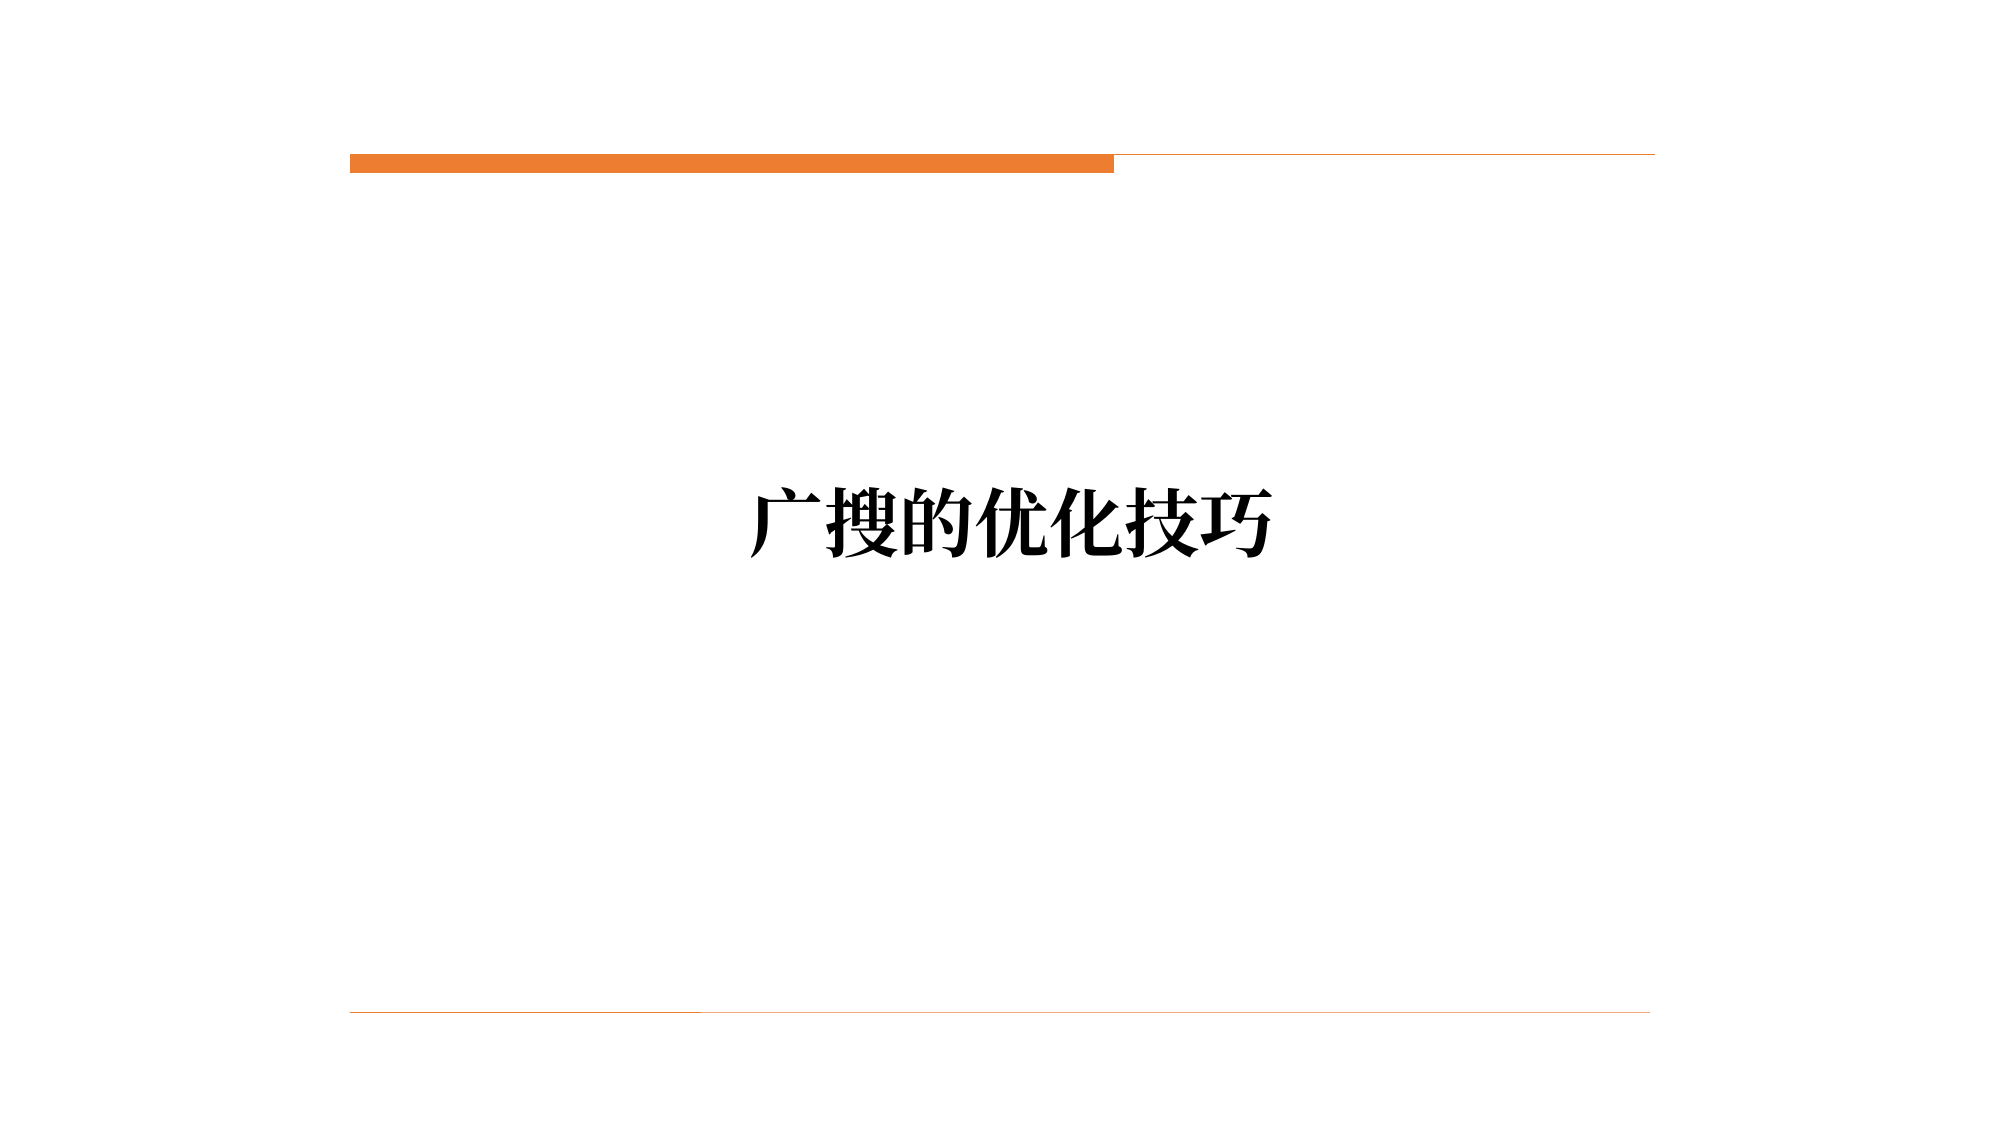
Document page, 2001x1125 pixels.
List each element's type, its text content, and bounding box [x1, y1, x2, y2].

text_box [349, 154, 1656, 173]
text_box 广搜的优化技巧 [669, 468, 1355, 574]
